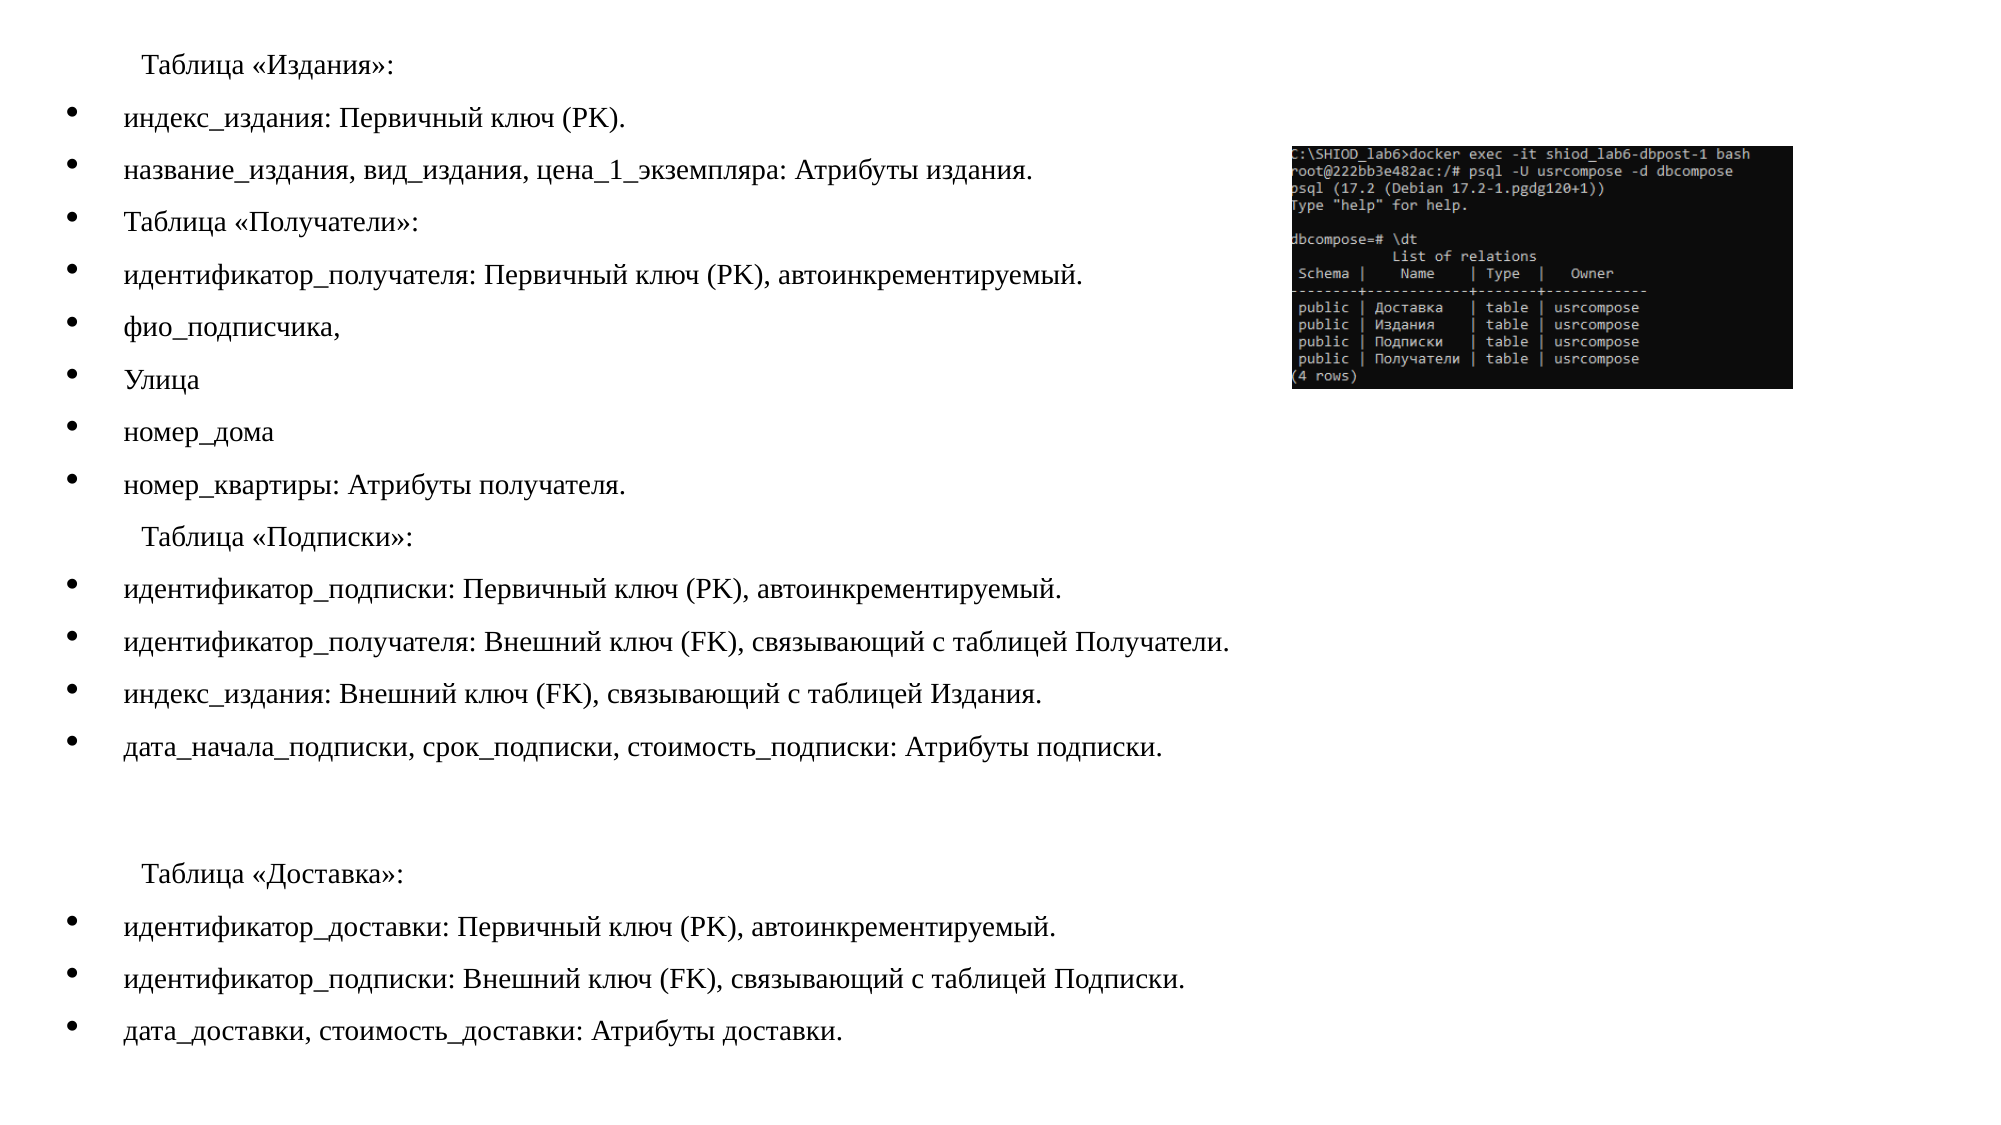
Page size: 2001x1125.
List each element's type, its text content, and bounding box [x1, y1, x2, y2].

text_box Таблица «Издания»: индекс_издания: Первичный ключ (PK). название_издания, вид_издания, цена_1_экземпляра: Атрибуты издания. Таблица «Получатели»: идентификатор_получателя: Первичный ключ (PK), автоинкрементируемый. фио_подписчика, Улица номер_дома номер_квартиры: Атрибуты получателя. Таблица «Подписки»: идентификатор_подписки: Первичный ключ (PK), автоинкрементируемый. идентификатор_получателя: Внешний ключ (FK), связывающий с таблицей Получатели. индекс_издания: Внешний ключ (FK), связывающий с таблицей Издания. дата_начала_подписки, срок_подписки, стоимость_подписки: Атрибуты подписки. Таблица «Доставка»: идентификатор_доставки: Первичный ключ (PK), автоинкрементируемый. идентификатор_подписки: Внешний ключ (FK), связывающий с таблицей Подписки. дата_доставки, стоимость_доставки: Атрибуты доставки. [52, 20, 1292, 1054]
picture [1291, 146, 1793, 390]
